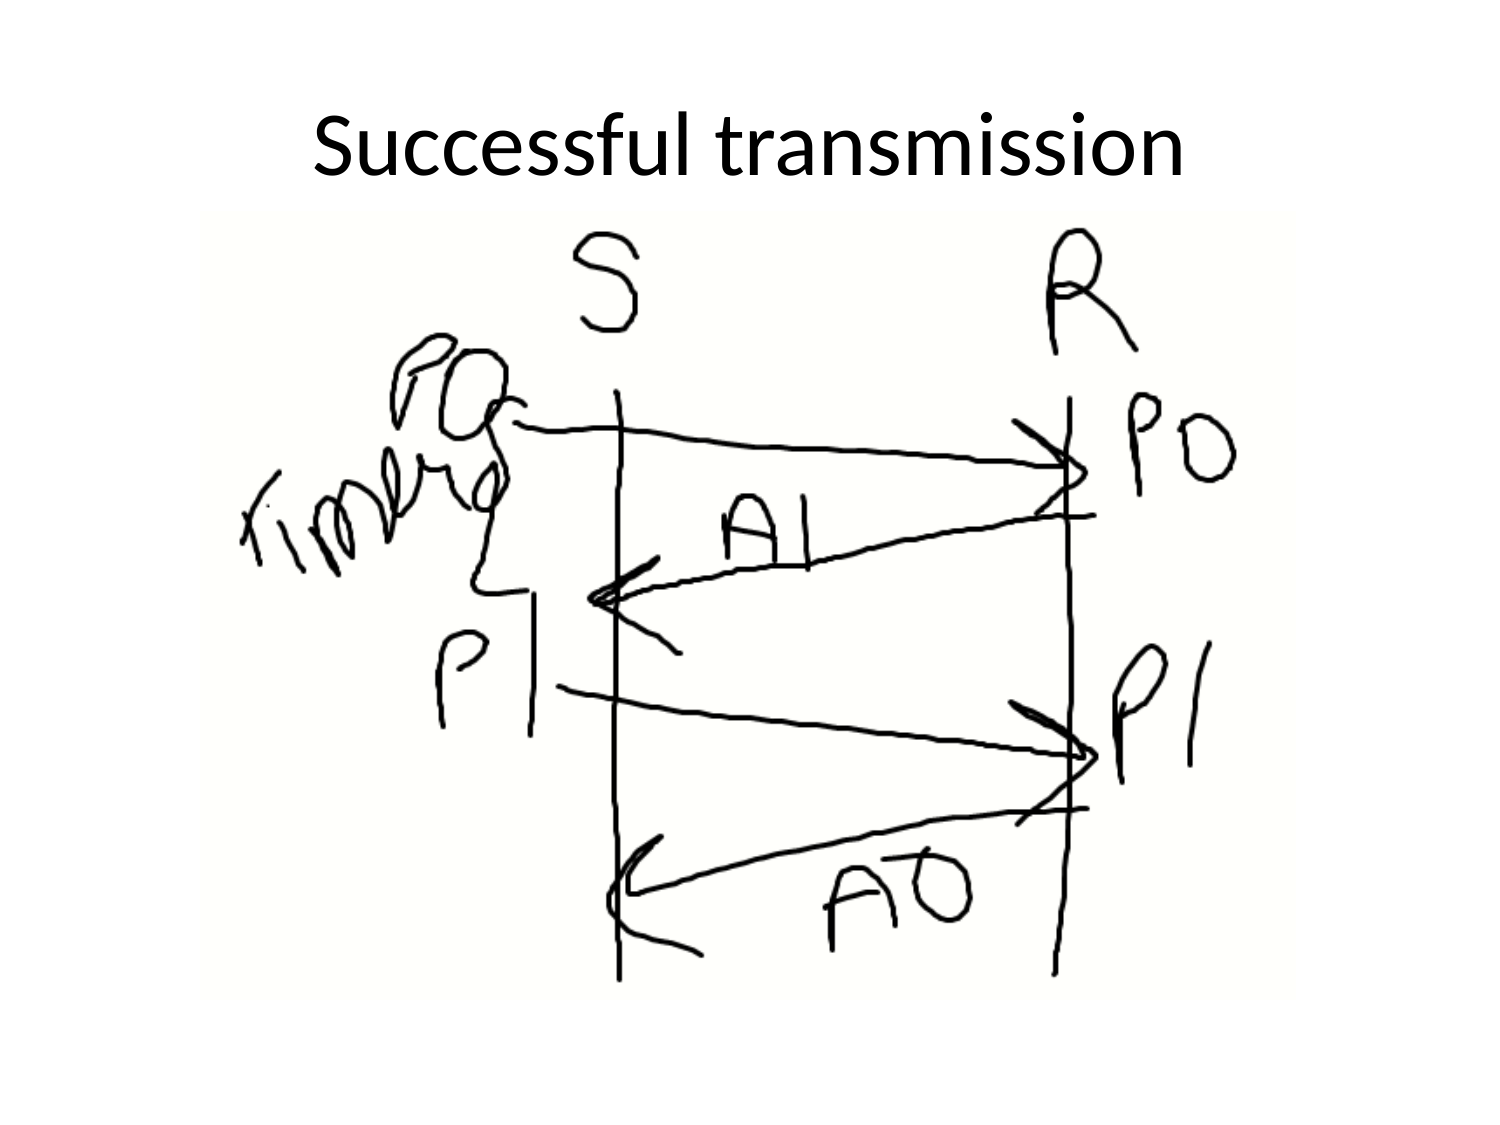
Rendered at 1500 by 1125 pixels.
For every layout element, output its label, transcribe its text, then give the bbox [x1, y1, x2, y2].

picture [199, 211, 1296, 1001]
title Successful transmission [75, 45, 1425, 233]
